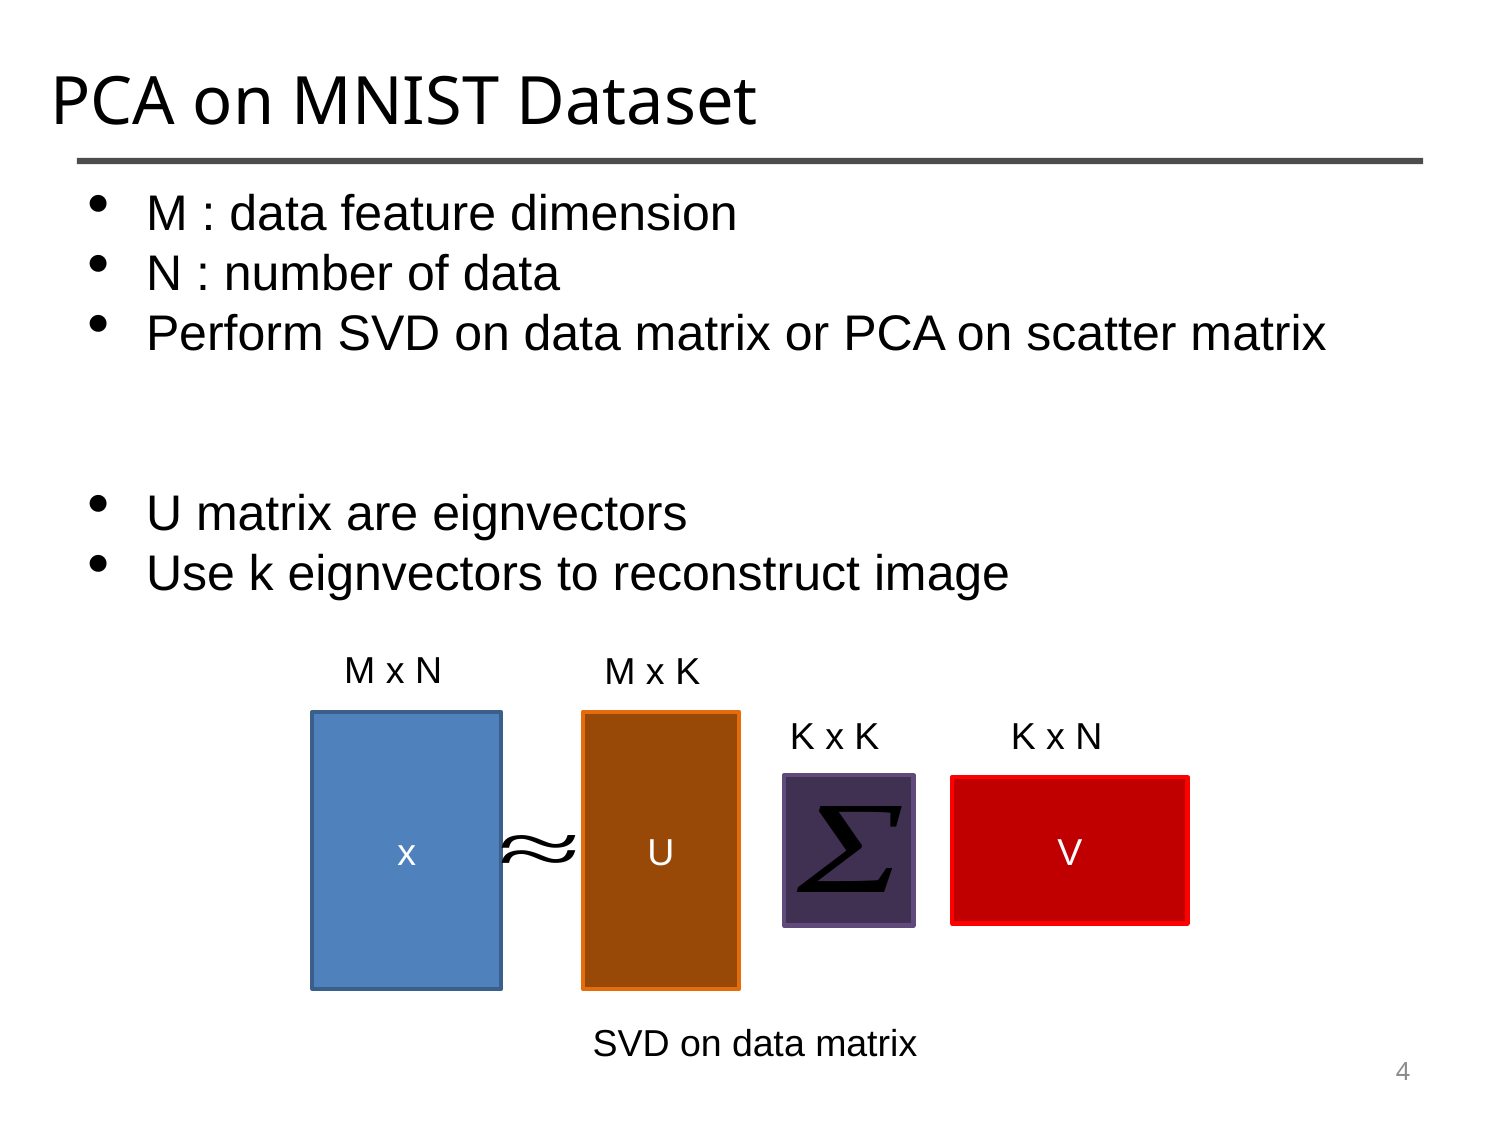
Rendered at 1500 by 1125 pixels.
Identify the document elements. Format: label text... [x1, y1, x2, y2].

text_box PCA on MNIST Dataset [35, 45, 1465, 150]
text_box SVD on data matrix [577, 1012, 933, 1072]
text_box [312, 638, 1188, 989]
text_box M : data feature dimension N : number of data Perform SVD on data matrix or PCA on scatter matrix U matrix are eignvectors Use k eignvectors to reconstruct image [75, 172, 1425, 1071]
text_box 4 [1074, 1042, 1425, 1103]
